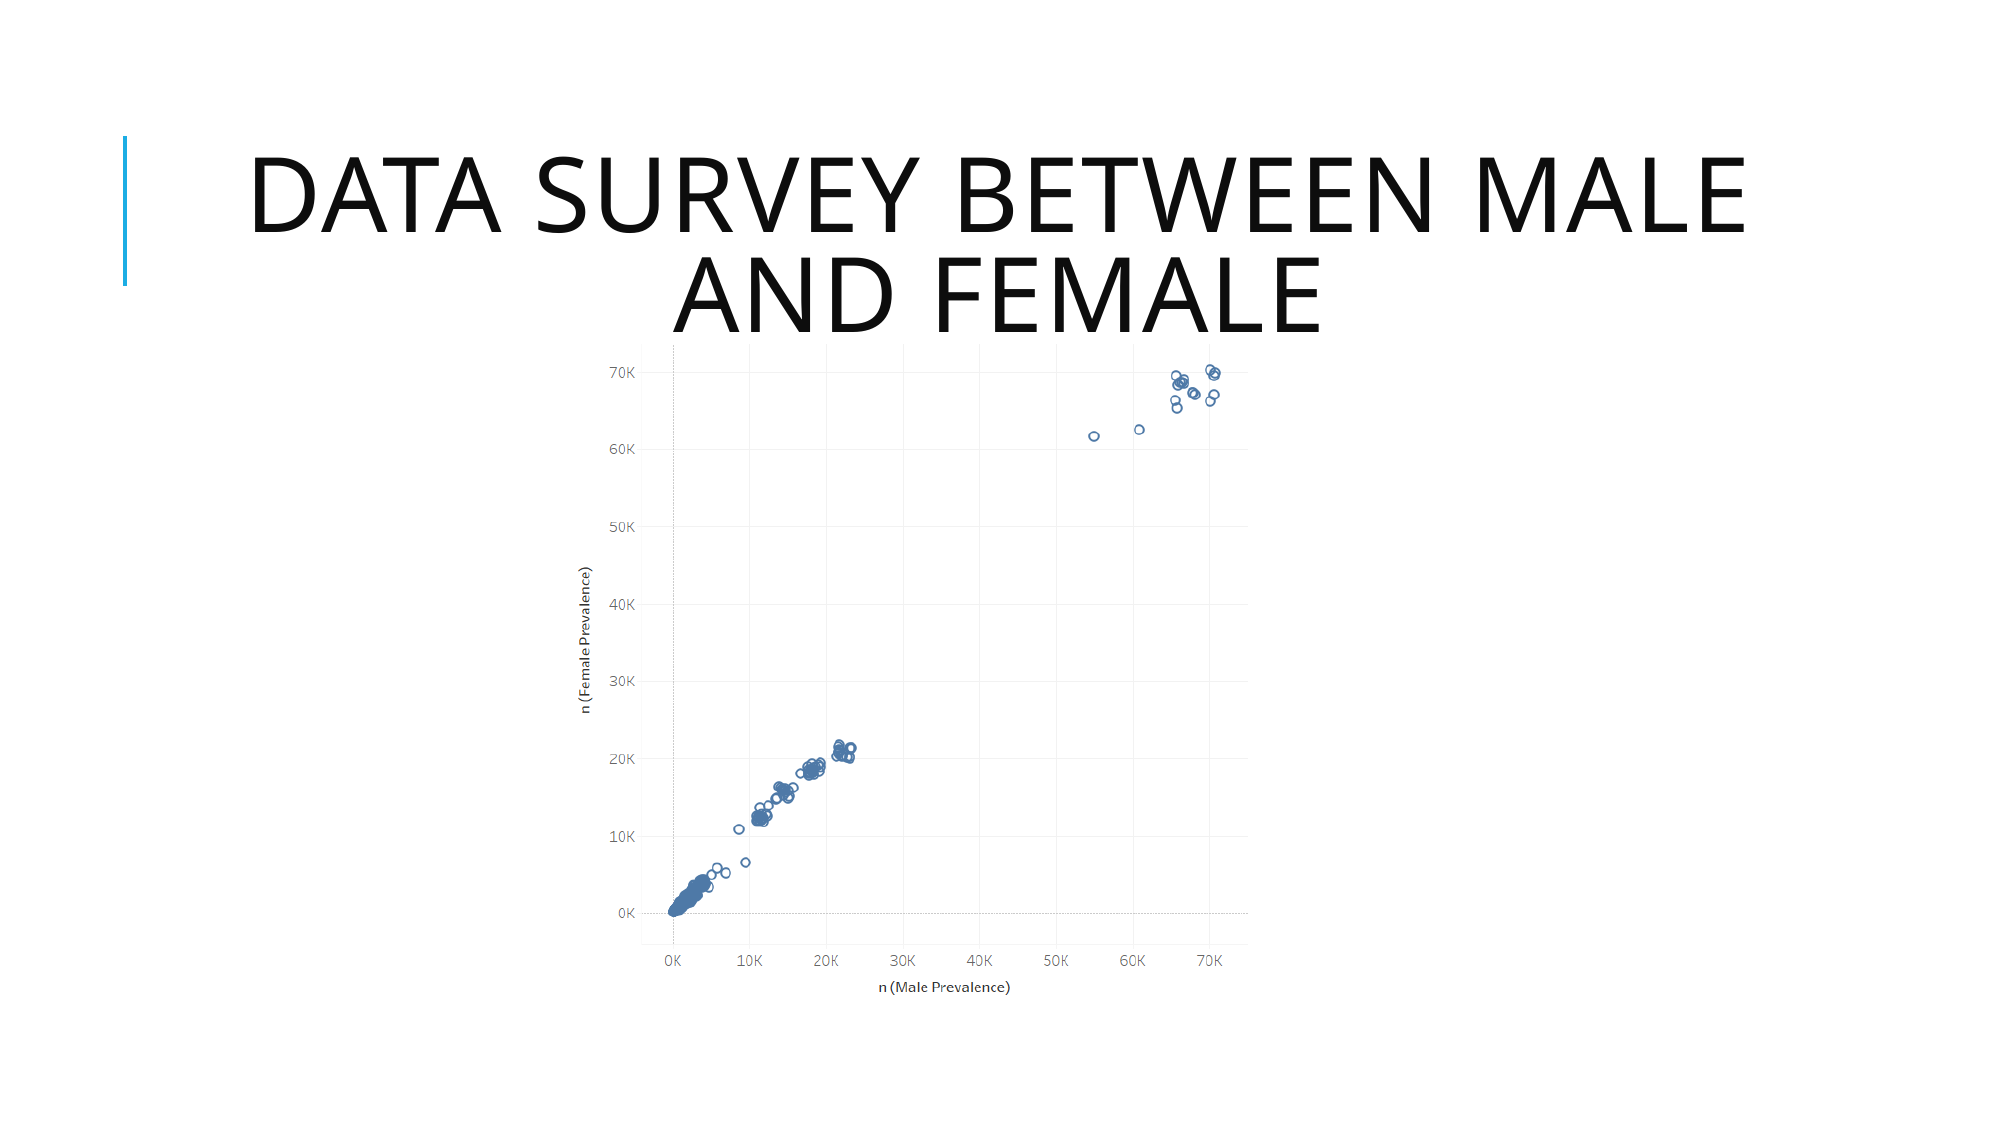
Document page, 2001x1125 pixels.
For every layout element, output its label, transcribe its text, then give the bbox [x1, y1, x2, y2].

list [571, 344, 1525, 1005]
title Data Survey Between Male and Female [212, 161, 1788, 345]
